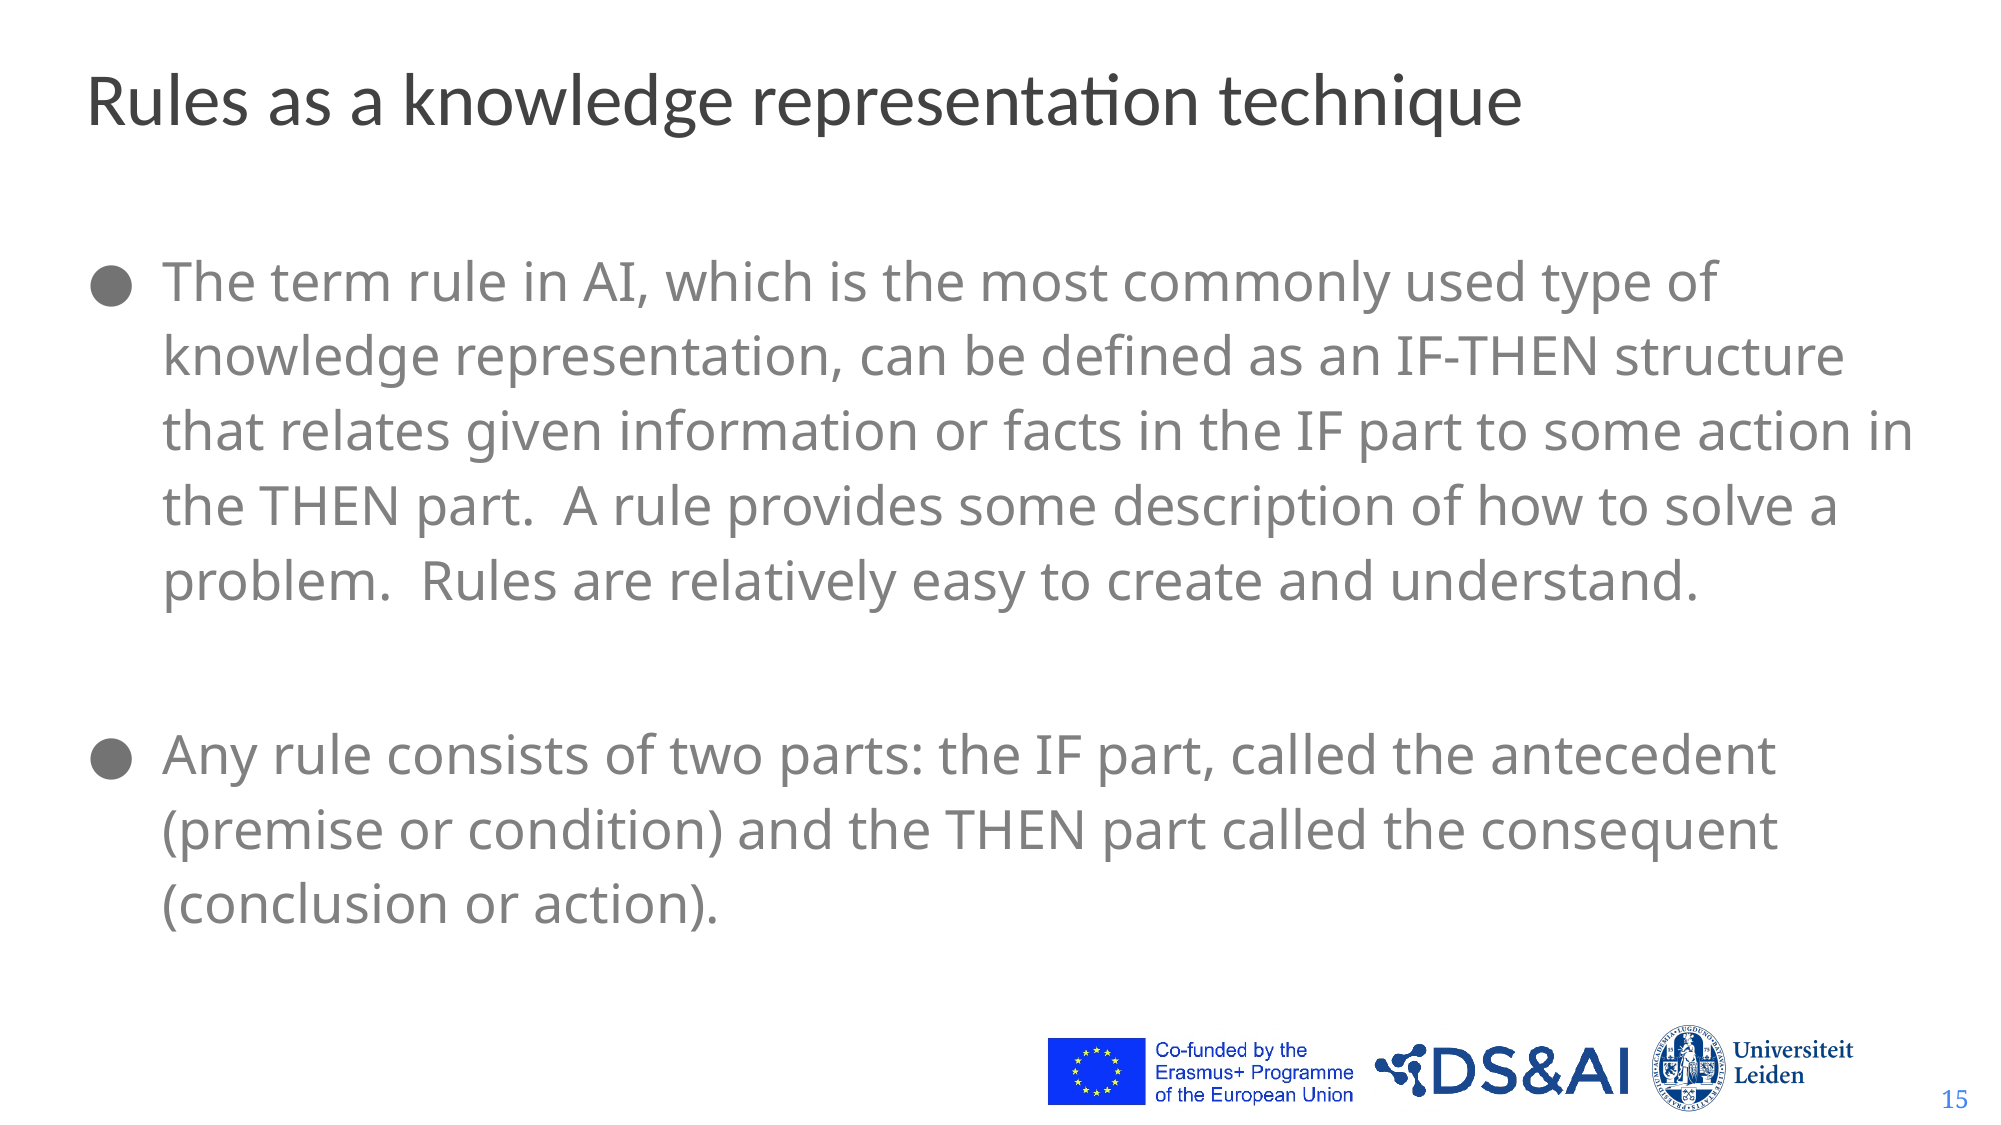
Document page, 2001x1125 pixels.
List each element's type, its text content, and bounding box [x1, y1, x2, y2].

slide_number 15 [1864, 1038, 1985, 1125]
list The term rule in AI, which is the most commonly used type of knowledge representation, can be defined as an IF-THEN structure that relates given information or facts in the IF part to some action in the THEN part. A rule provides some description of how to solve a problem. Rules are relatively easy to create and understand. Any rule consists of two parts: the IF part, called the antecedent (premise or condition) and the THEN part called the consequent (conclusion or action). [47, 222, 1953, 1013]
title Rules as a knowledge representation technique [71, 11, 2000, 179]
picture [1031, 1013, 1857, 1125]
